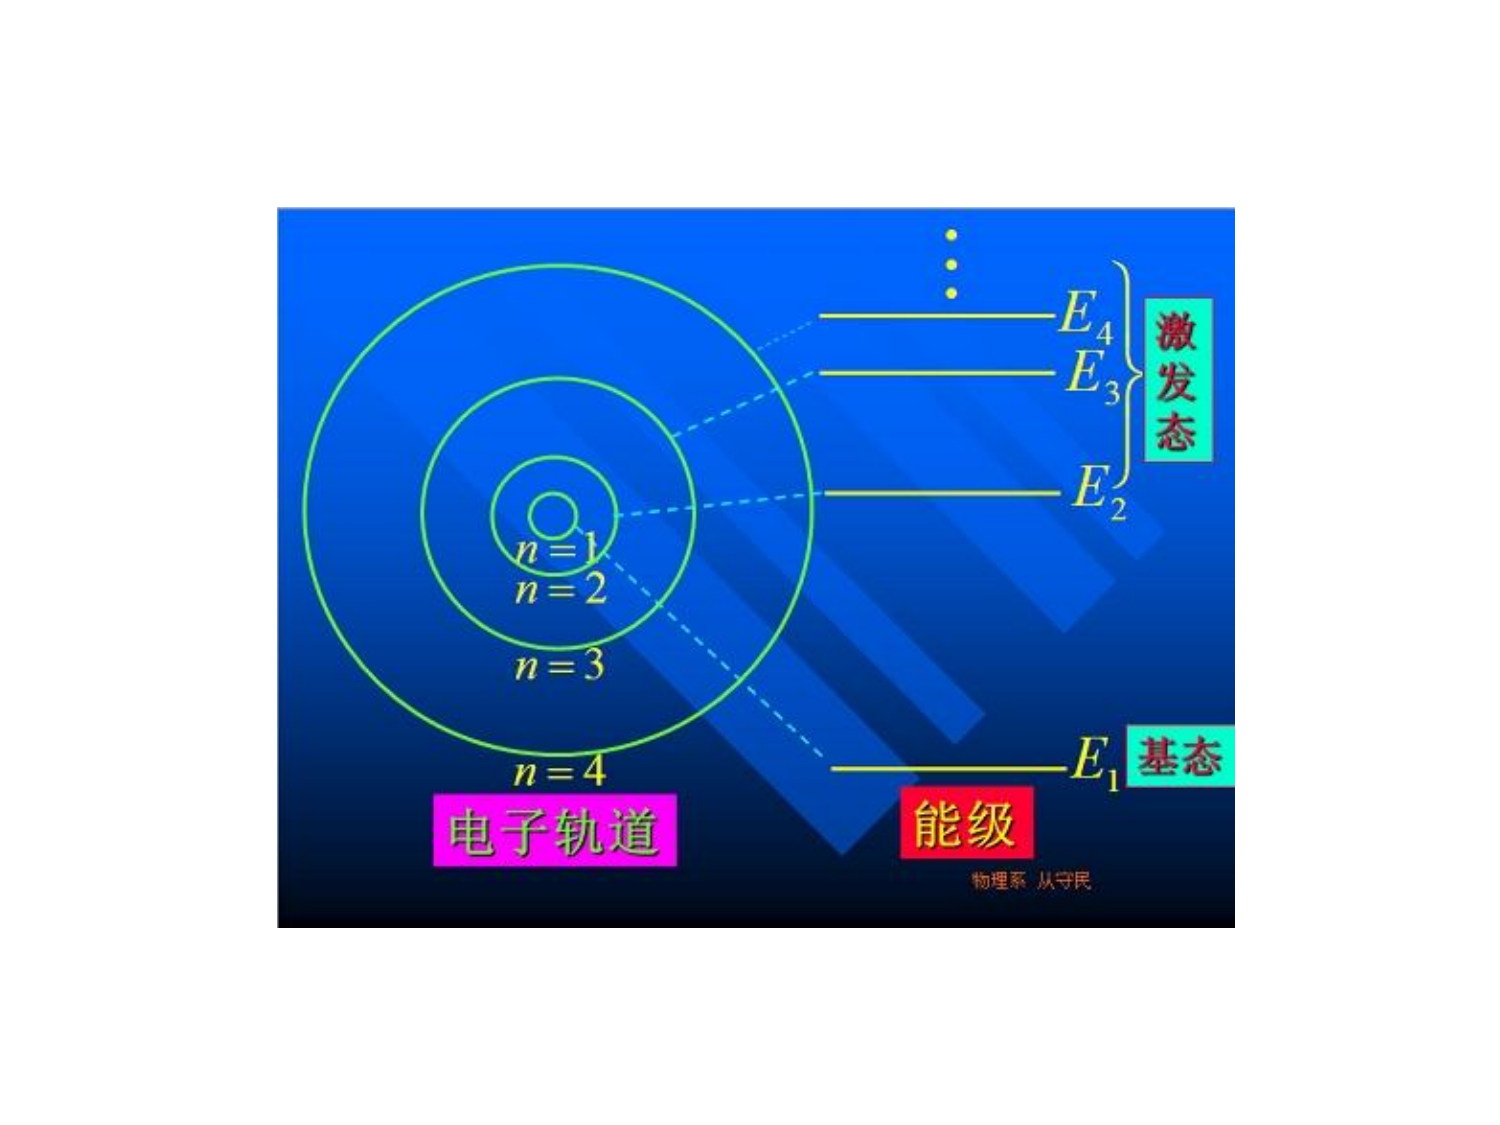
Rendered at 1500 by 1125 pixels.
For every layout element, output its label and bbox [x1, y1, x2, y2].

picture [277, 207, 1235, 928]
